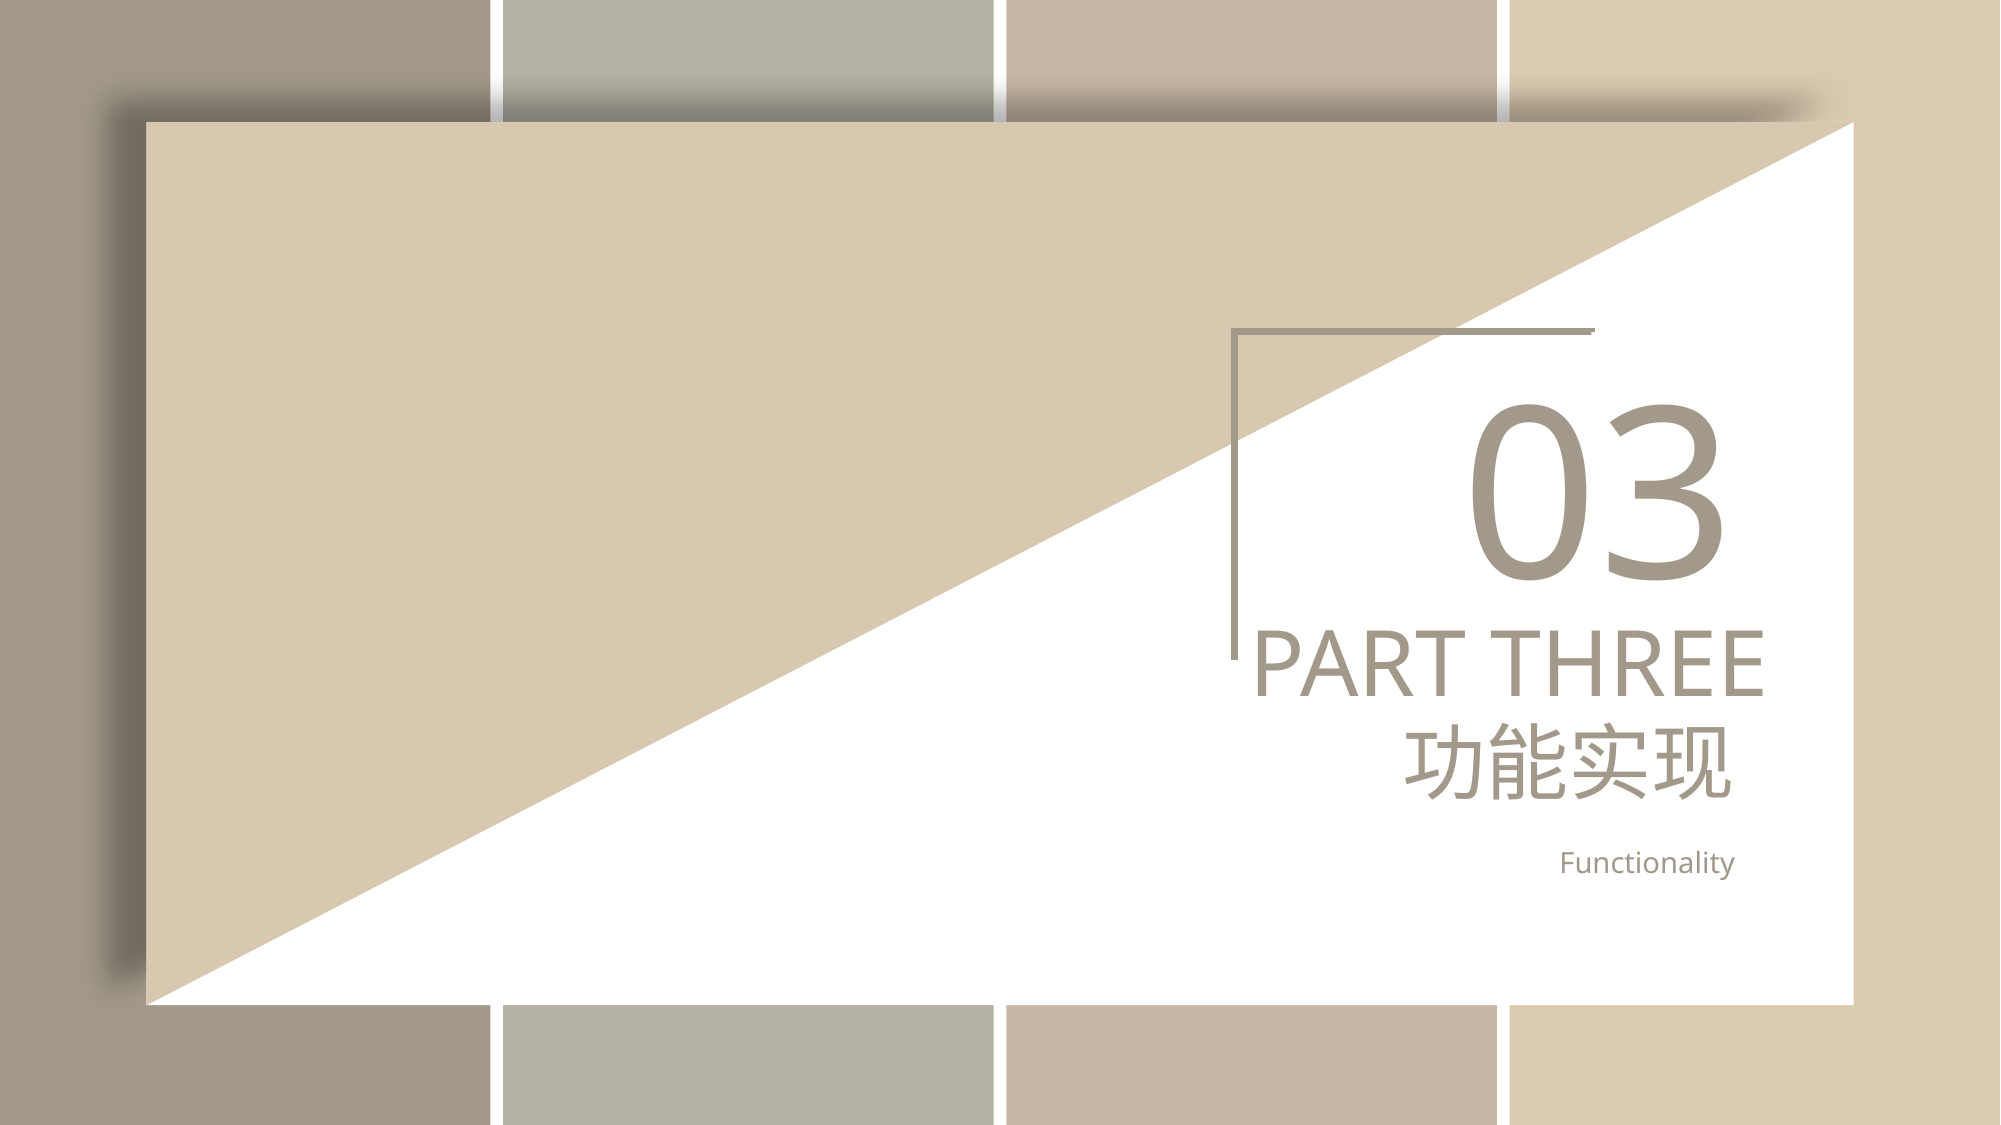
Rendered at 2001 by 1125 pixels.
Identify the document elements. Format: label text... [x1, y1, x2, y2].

text_box 功能实现 [1035, 703, 1750, 819]
text_box Functionality [726, 819, 1750, 887]
text_box [150, 123, 1855, 1006]
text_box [1265, 333, 1595, 658]
text_box 03 [1592, 331, 1750, 597]
text_box PART THREE [1234, 597, 1784, 722]
text_box [145, 120, 1855, 1008]
